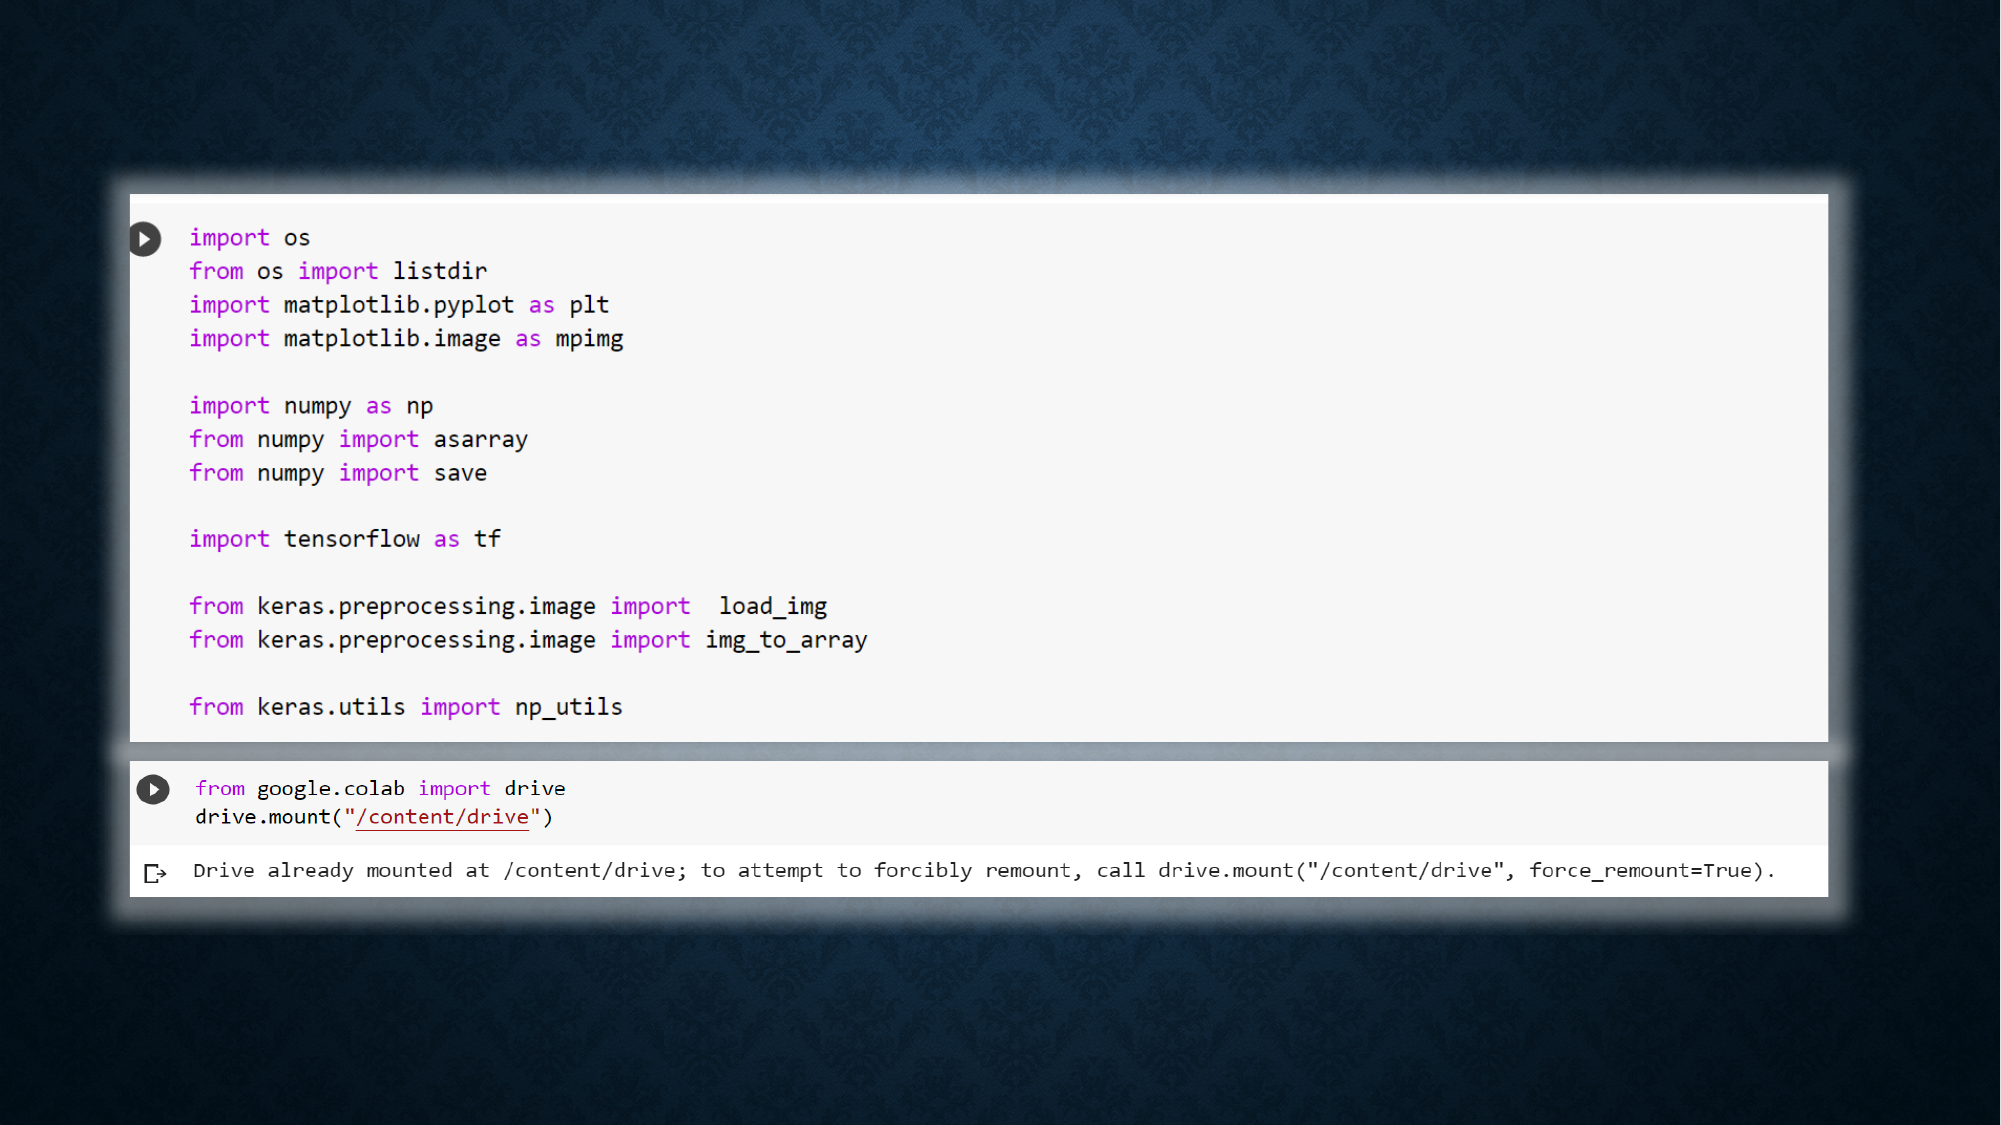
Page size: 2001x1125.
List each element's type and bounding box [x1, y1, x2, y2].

list [129, 194, 1829, 743]
picture [129, 761, 1829, 898]
